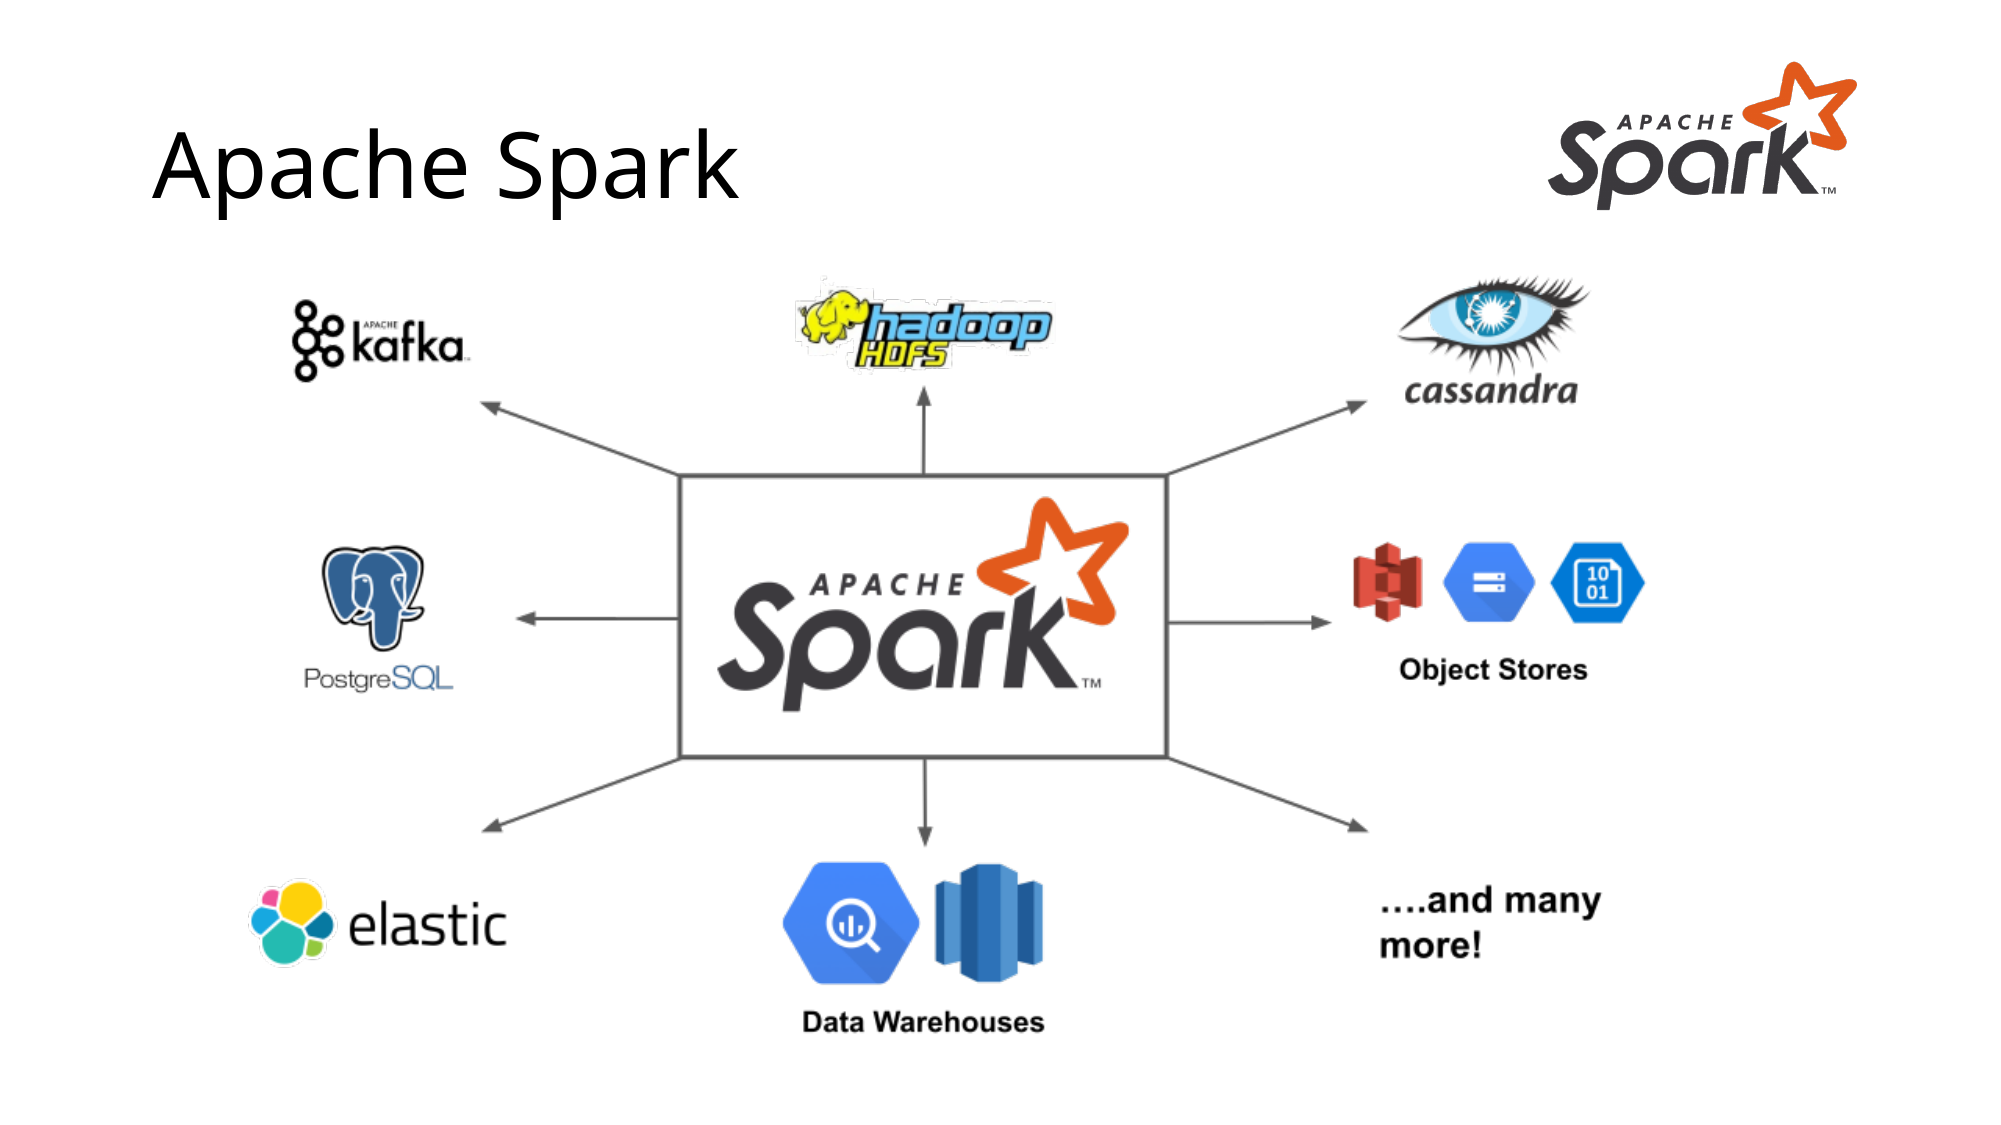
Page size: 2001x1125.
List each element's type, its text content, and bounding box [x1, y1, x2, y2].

title Apache Spark [137, 59, 1382, 278]
picture [172, 20, 2000, 1079]
